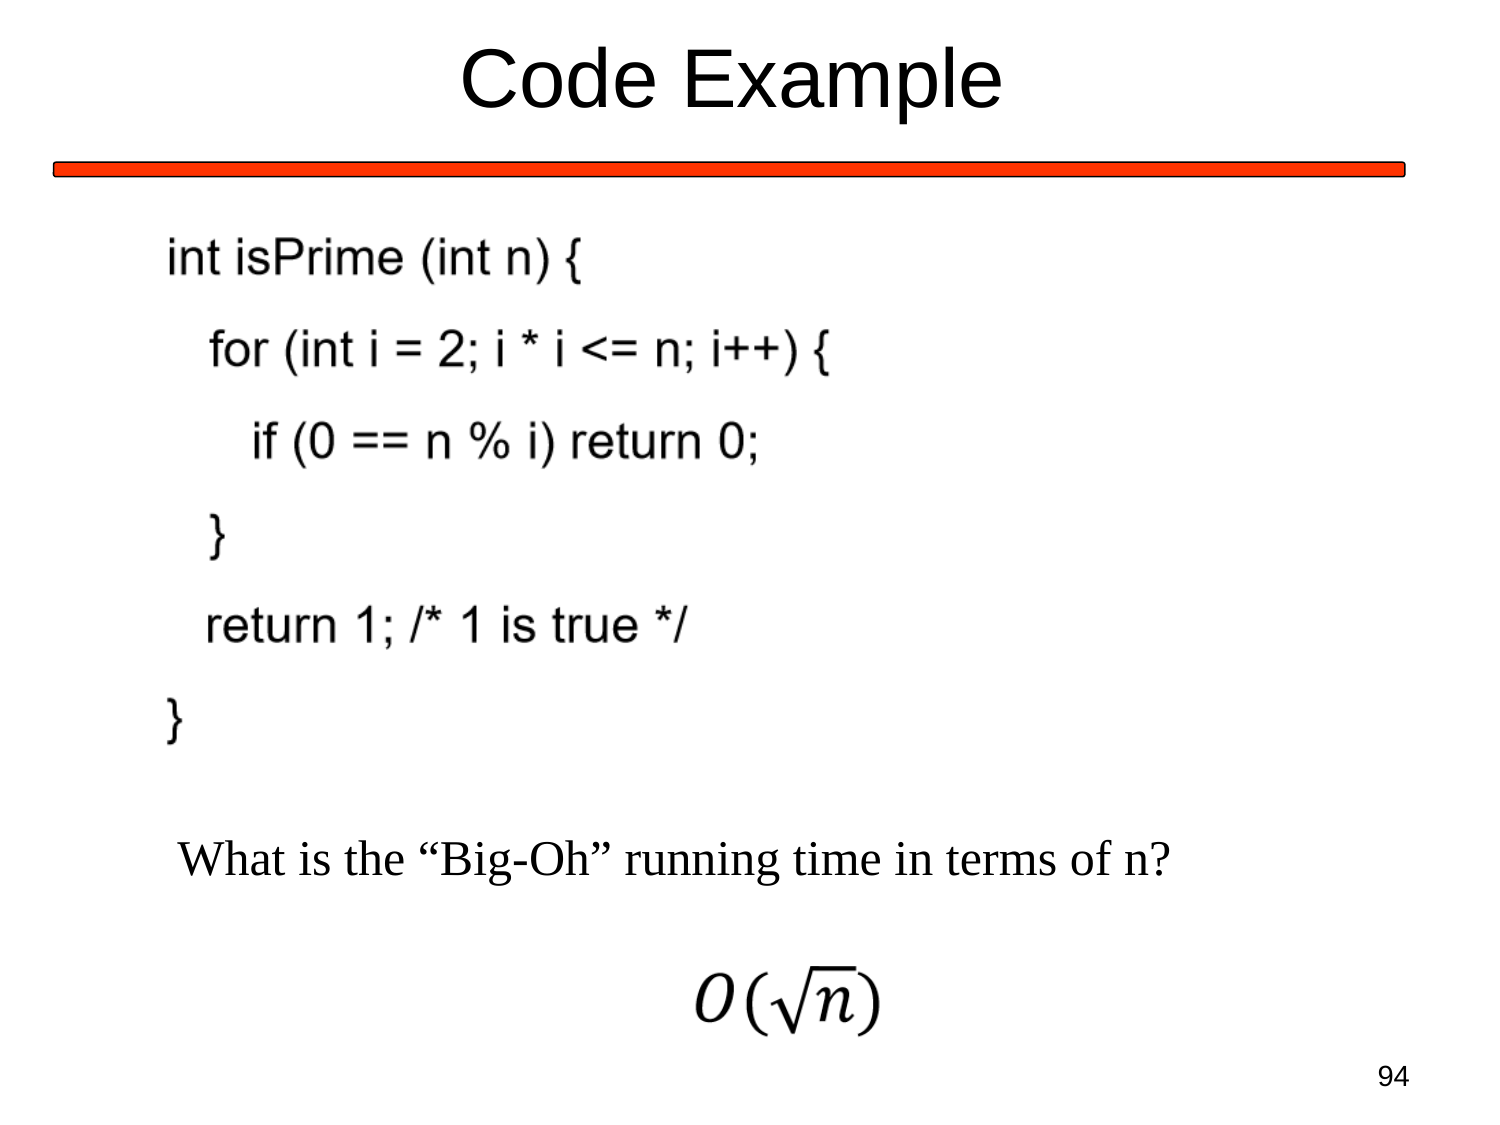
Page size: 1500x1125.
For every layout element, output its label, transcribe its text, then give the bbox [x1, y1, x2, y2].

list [144, 217, 849, 754]
text_box What is the “Big-Oh” running time in terms of n? [162, 817, 1187, 893]
title Code Example [57, 0, 1408, 149]
slide_number 94 [1074, 1049, 1425, 1103]
picture [674, 942, 908, 1055]
